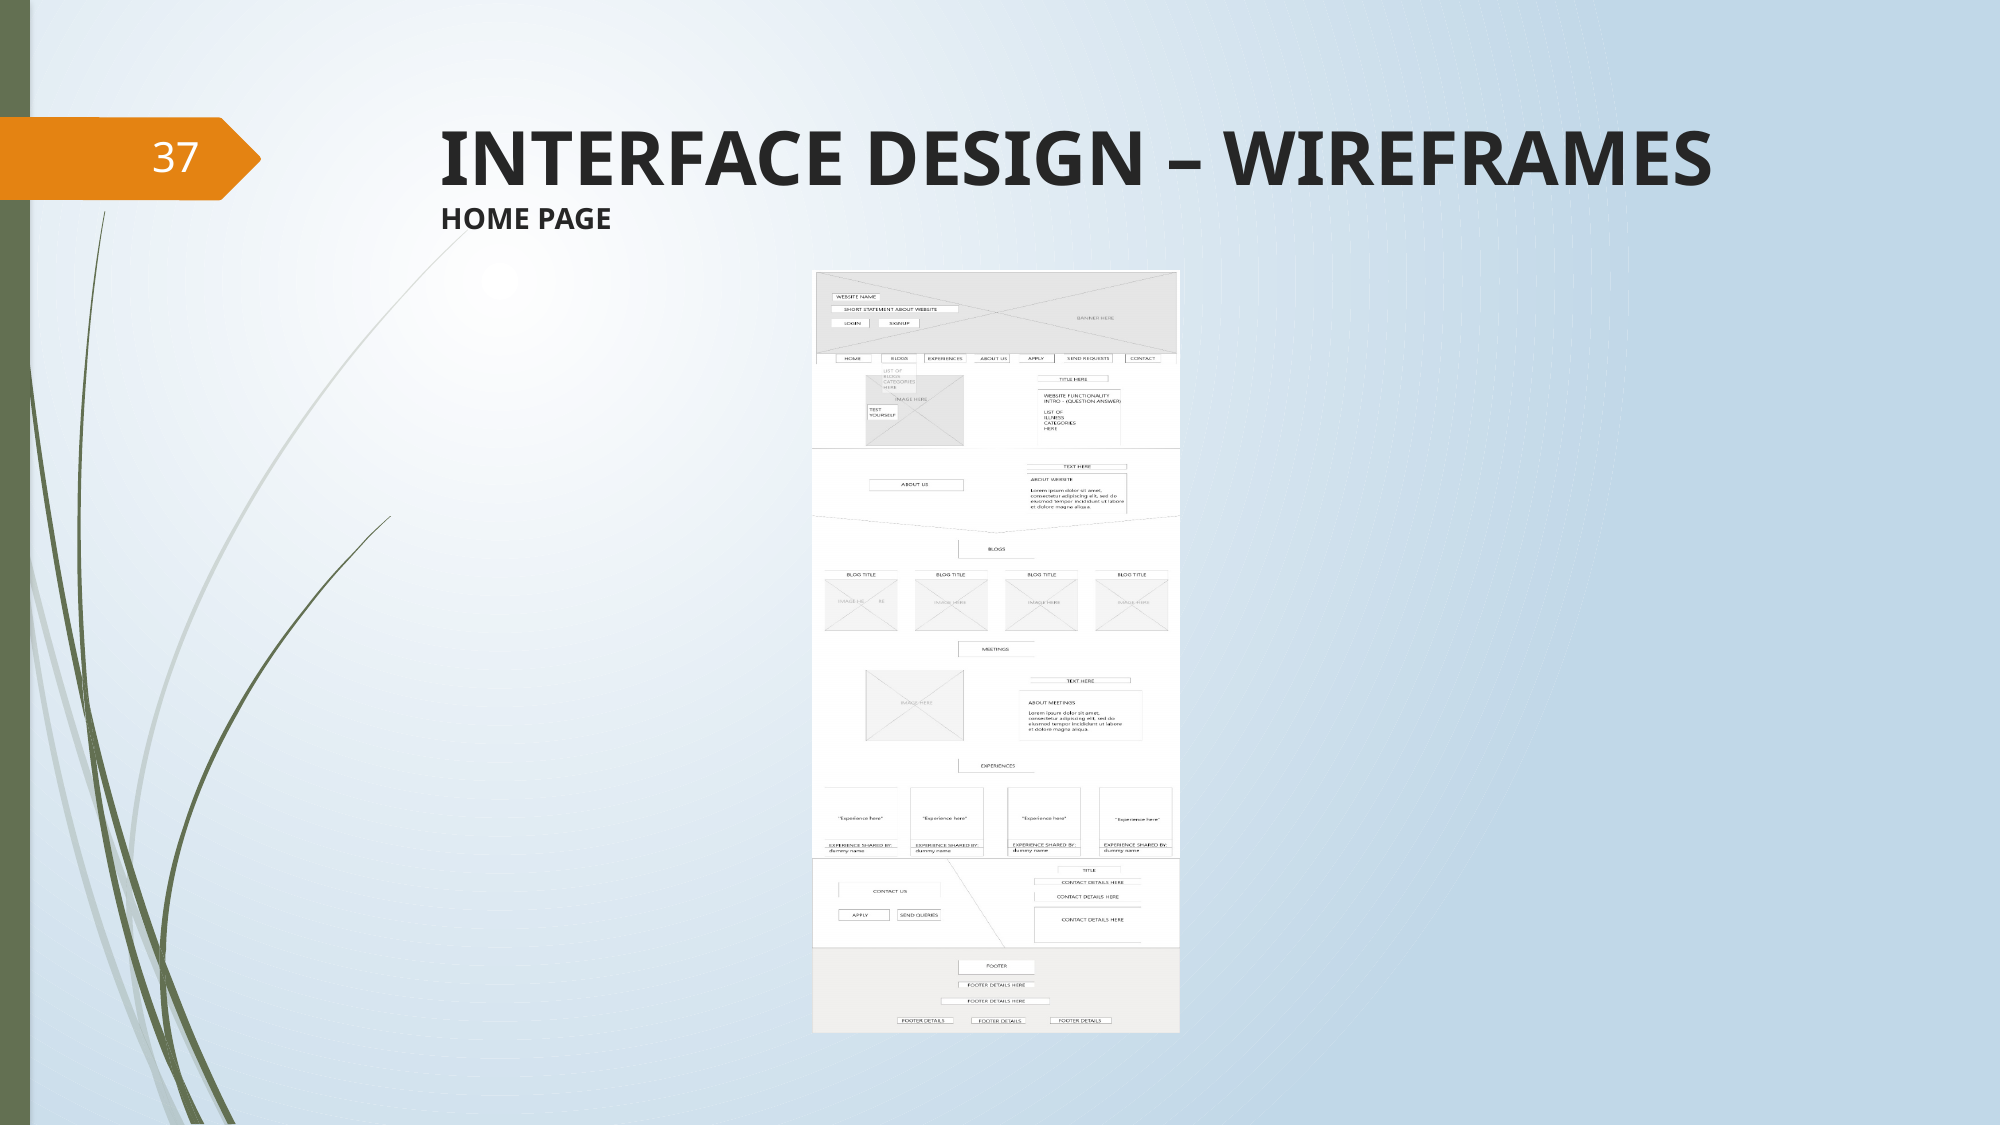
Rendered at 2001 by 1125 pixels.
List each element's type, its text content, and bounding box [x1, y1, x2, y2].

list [811, 270, 1181, 1033]
title INTERFACE DESIGN – WIREFRAMES HOME PAGE [425, 102, 1888, 313]
slide_number 37 [87, 129, 216, 190]
